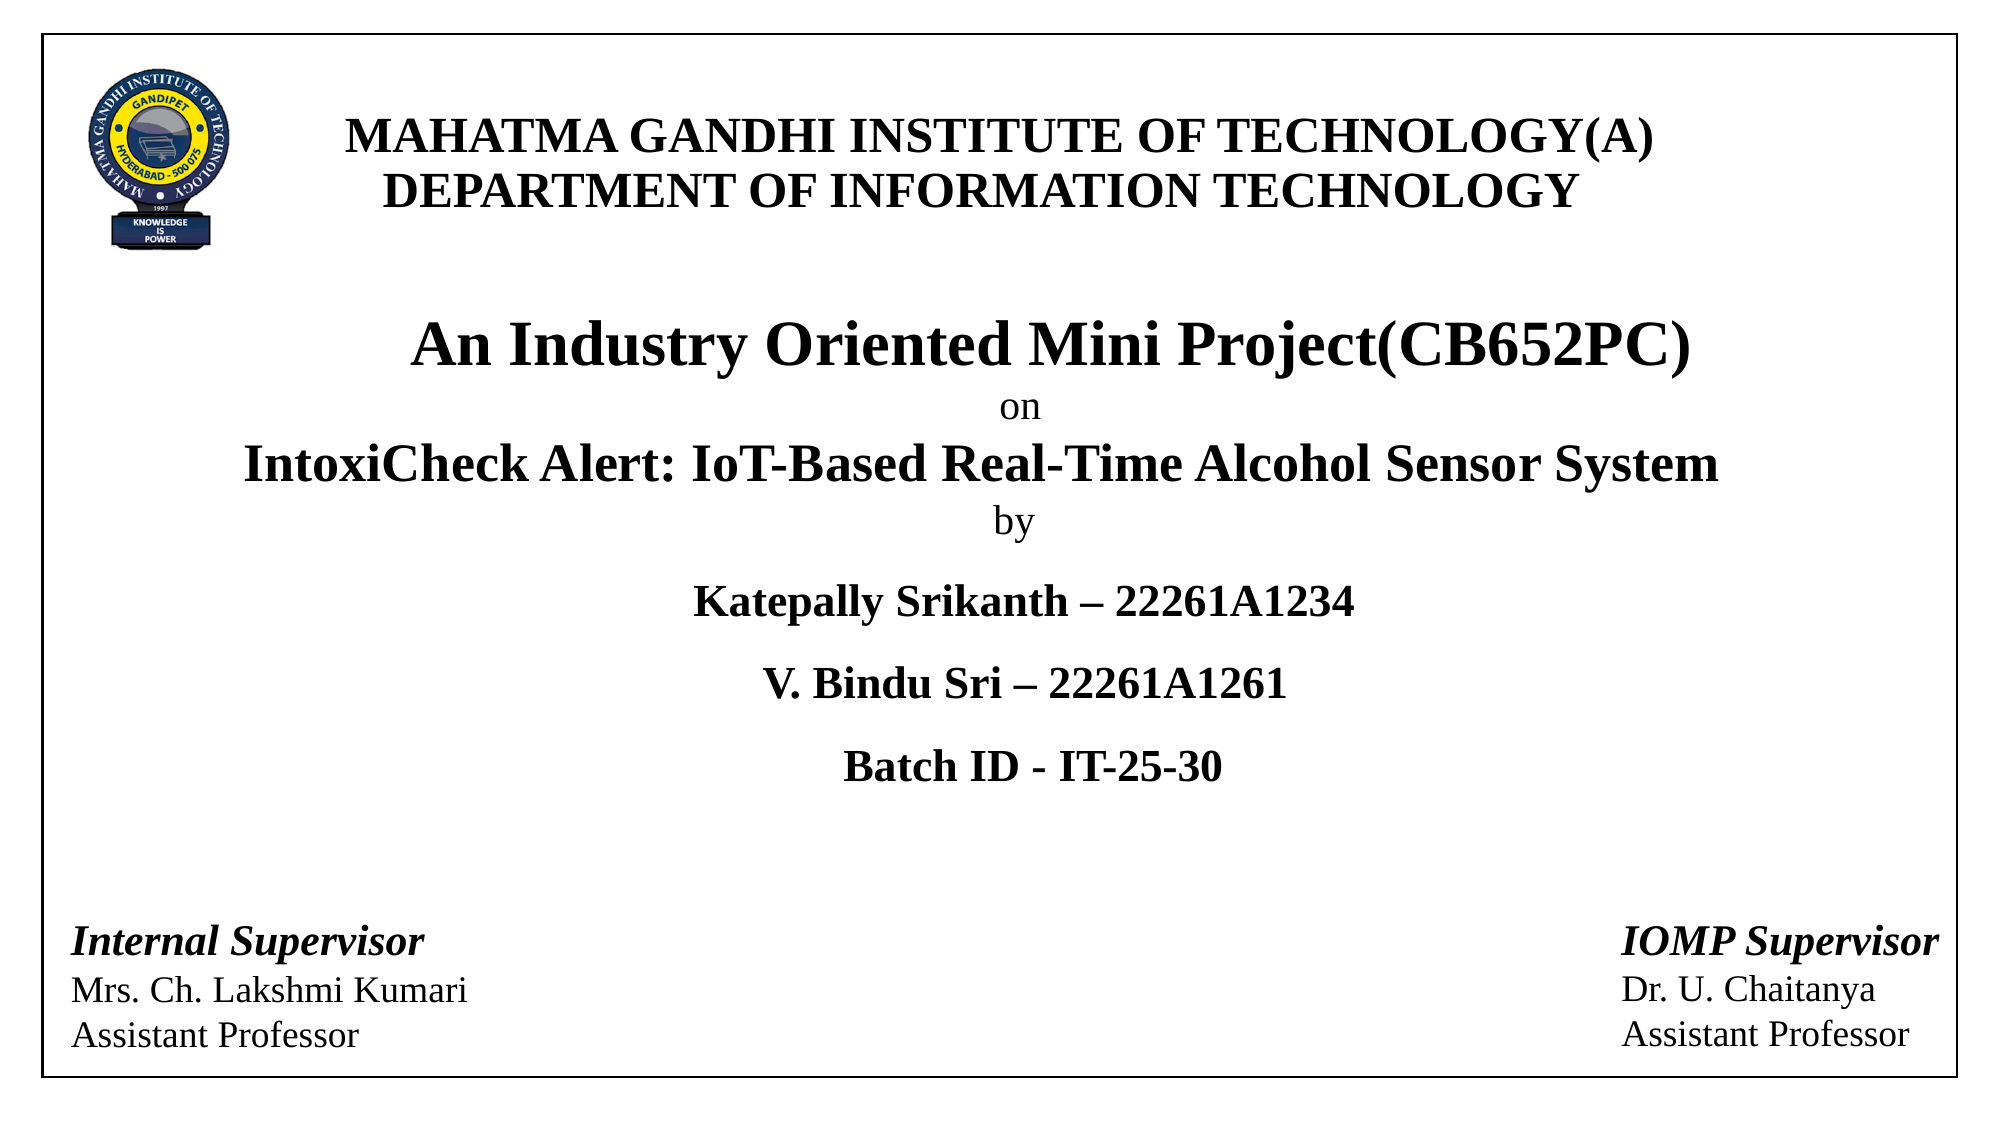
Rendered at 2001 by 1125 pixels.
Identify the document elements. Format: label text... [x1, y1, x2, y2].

picture [0, 59, 369, 261]
text_box [41, 33, 1958, 1078]
text_box IOMP Supervisor Dr. U. Chaitanya Assistant Professor [1606, 904, 1971, 1107]
